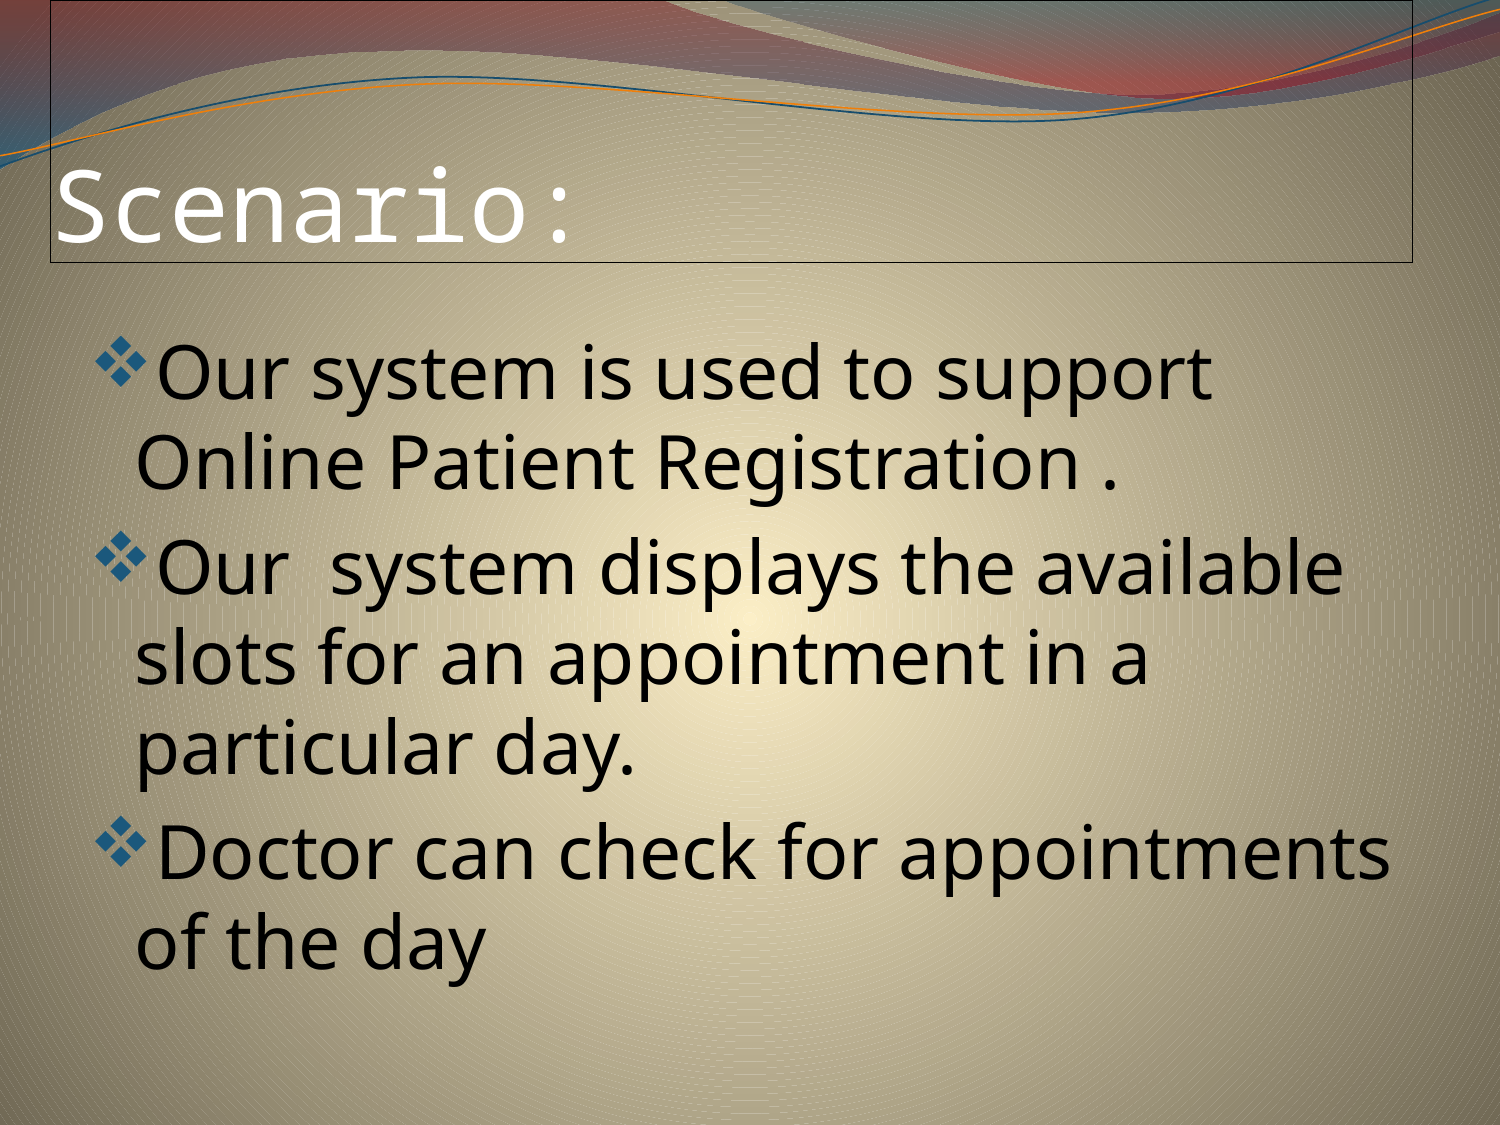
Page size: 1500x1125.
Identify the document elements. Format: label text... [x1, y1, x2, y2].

title Scenario: [50, 0, 1413, 263]
list Our system is used to support Online Patient Registration . Our system displays the available slots for an appointment in a particular day. Doctor can check for appointments of the day [75, 317, 1425, 1038]
